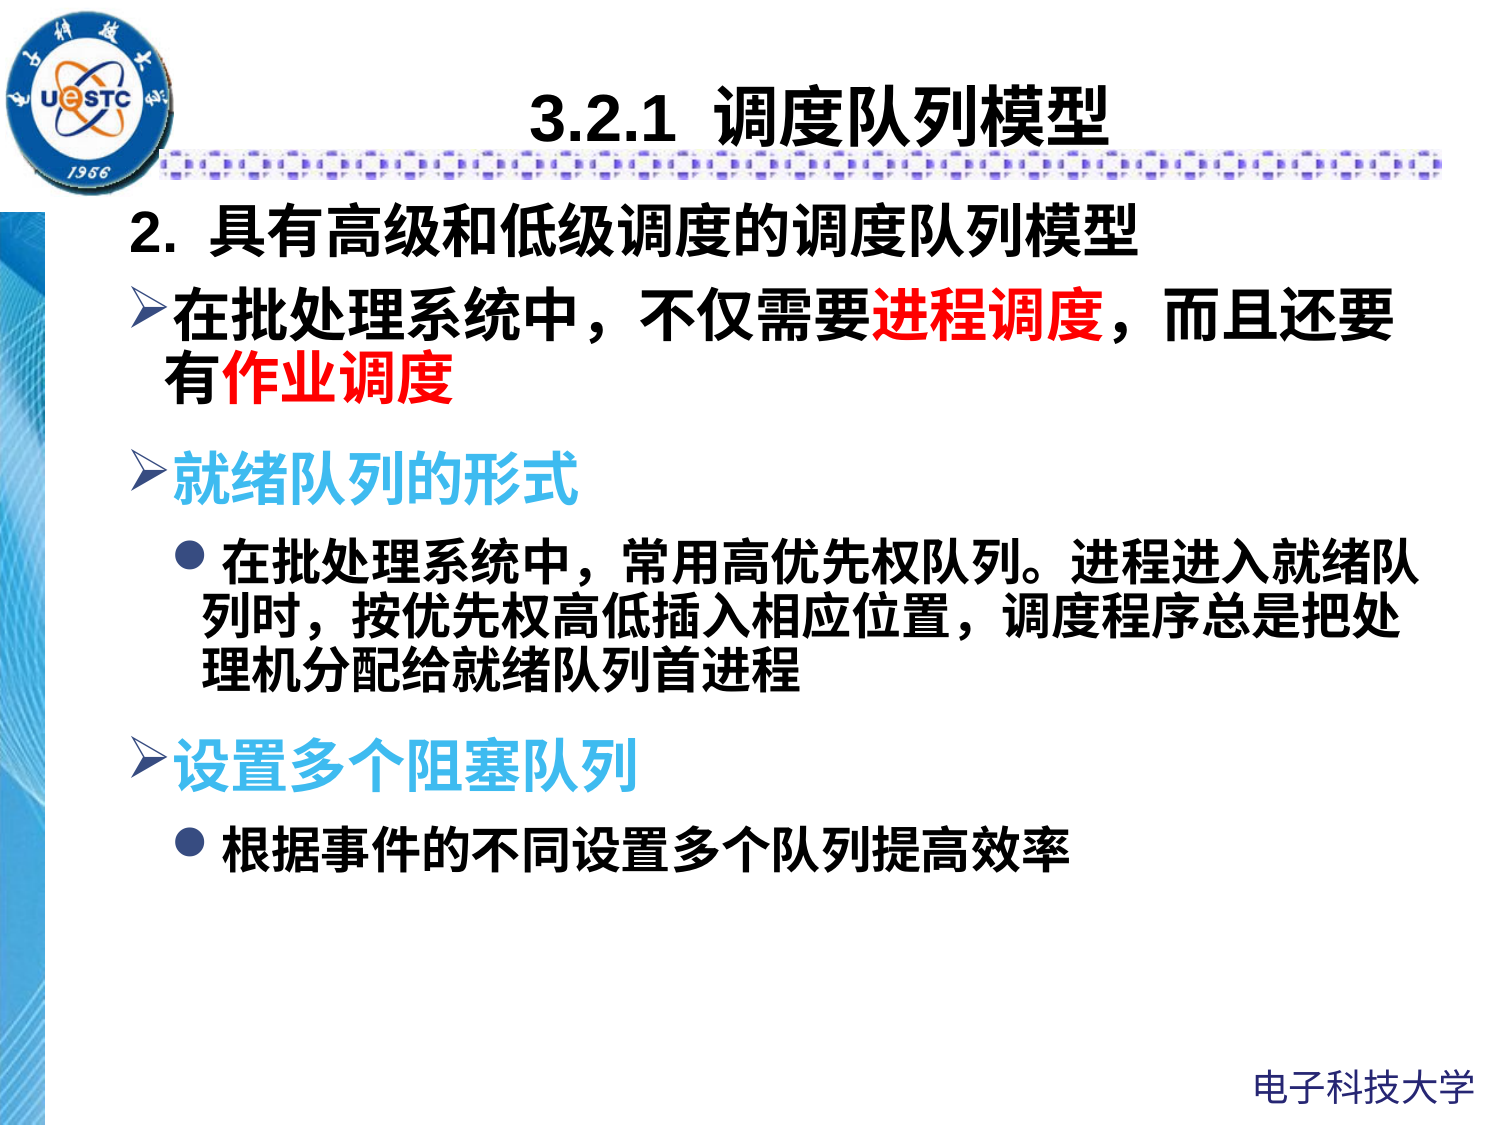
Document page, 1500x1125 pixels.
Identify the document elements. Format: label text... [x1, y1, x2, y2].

picture [5, 0, 1442, 197]
picture [0, 212, 45, 1125]
text_box 2. 具有高级和低级调度的调度队列模型 [114, 186, 1169, 272]
list 在批处理系统中，不仅需要进程调度，而且还要有作业调度 就绪队列的形式 在批处理系统中，常用高优先权队列。进程进入就绪队列时，按优先权高低插入相应位置，调度程序总是把处理机分配给就绪队列首进程 设置多个阻塞队列 根据事件的不同设置多个队列提高效率 [111, 278, 1437, 1125]
text_box 3.2.1 调度队列模型 [514, 67, 1143, 163]
